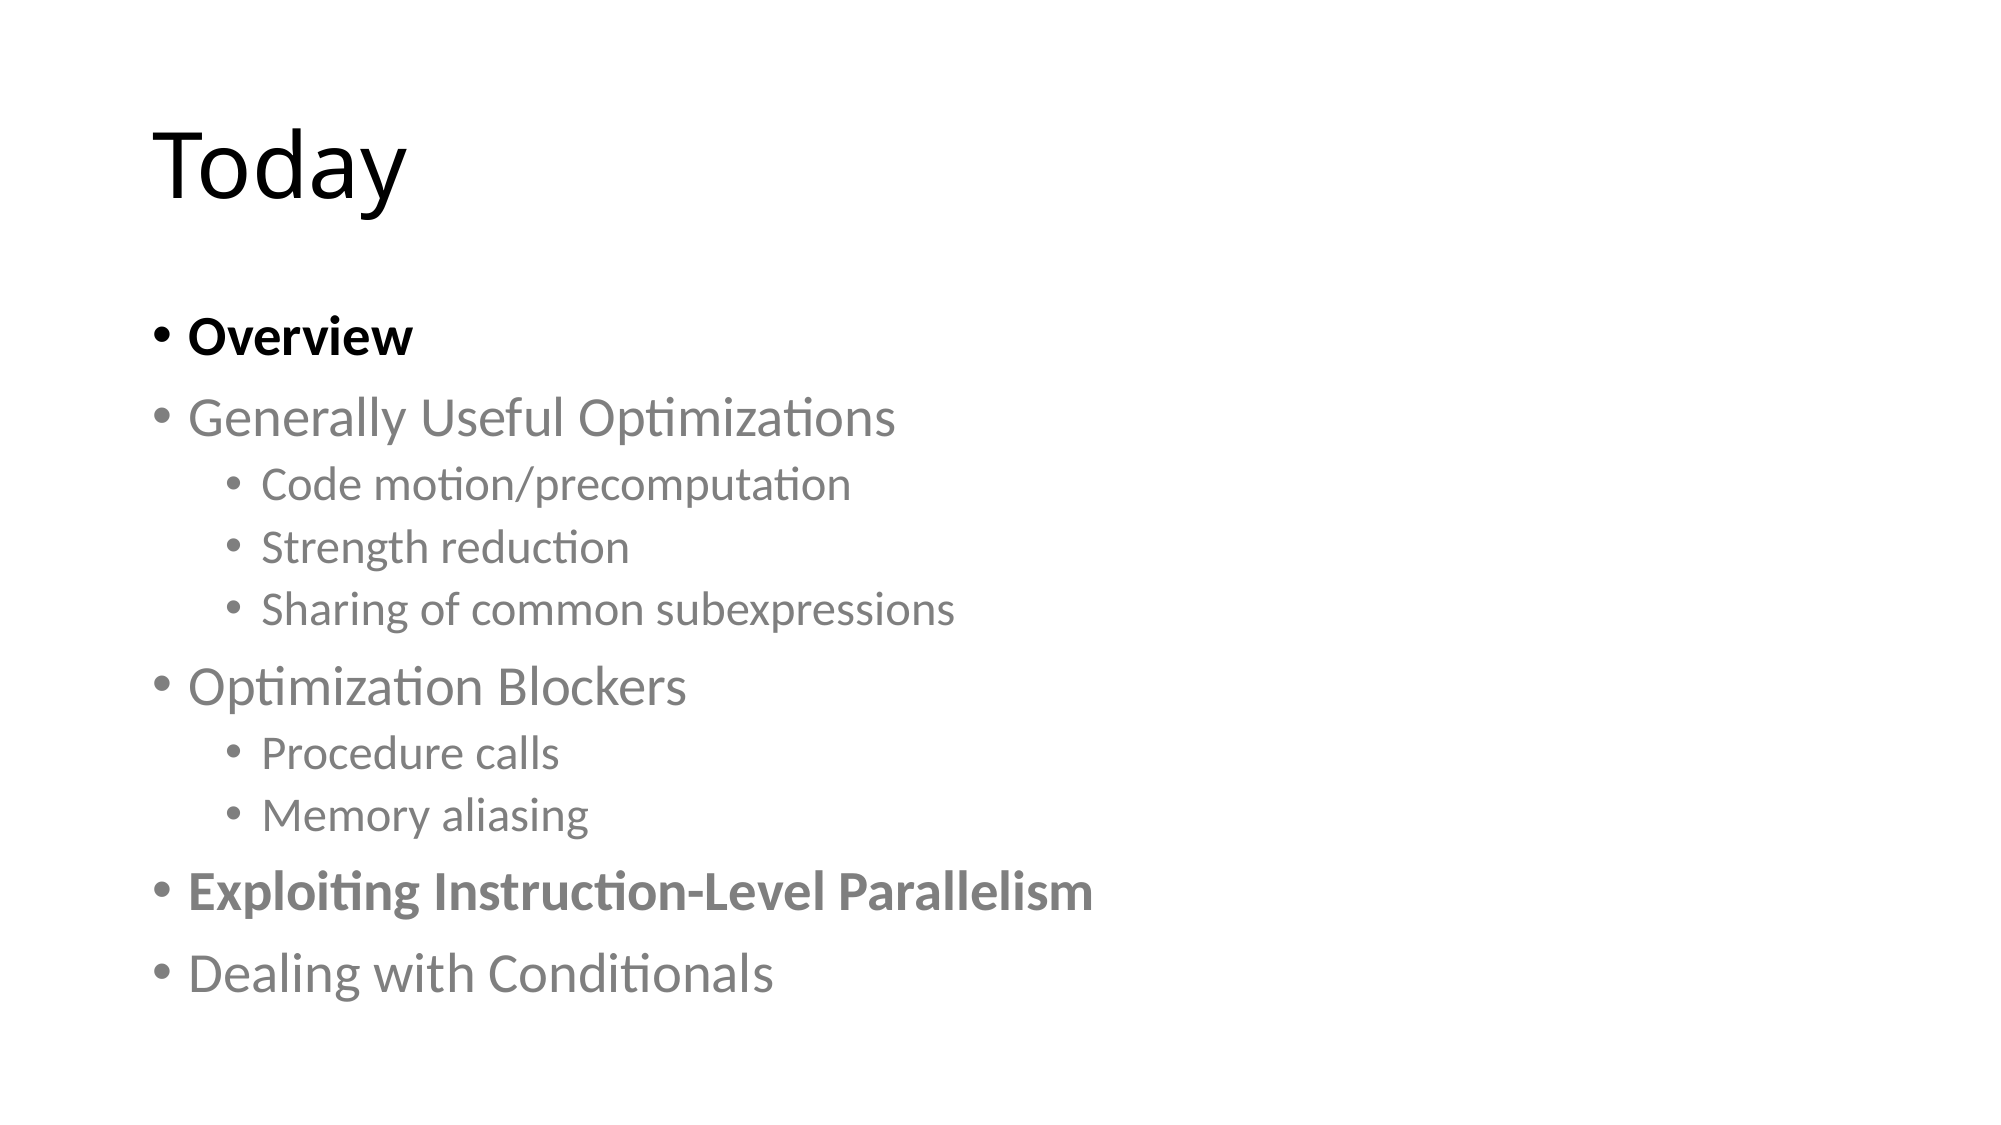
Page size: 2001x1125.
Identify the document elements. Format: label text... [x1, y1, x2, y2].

title Today [137, 59, 1863, 278]
list Overview Generally Useful Optimizations Code motion/precomputation Strength reduction Sharing of common subexpressions Optimization Blockers Procedure calls Memory aliasing Exploiting Instruction-Level Parallelism Dealing with Conditionals [137, 299, 1863, 1014]
